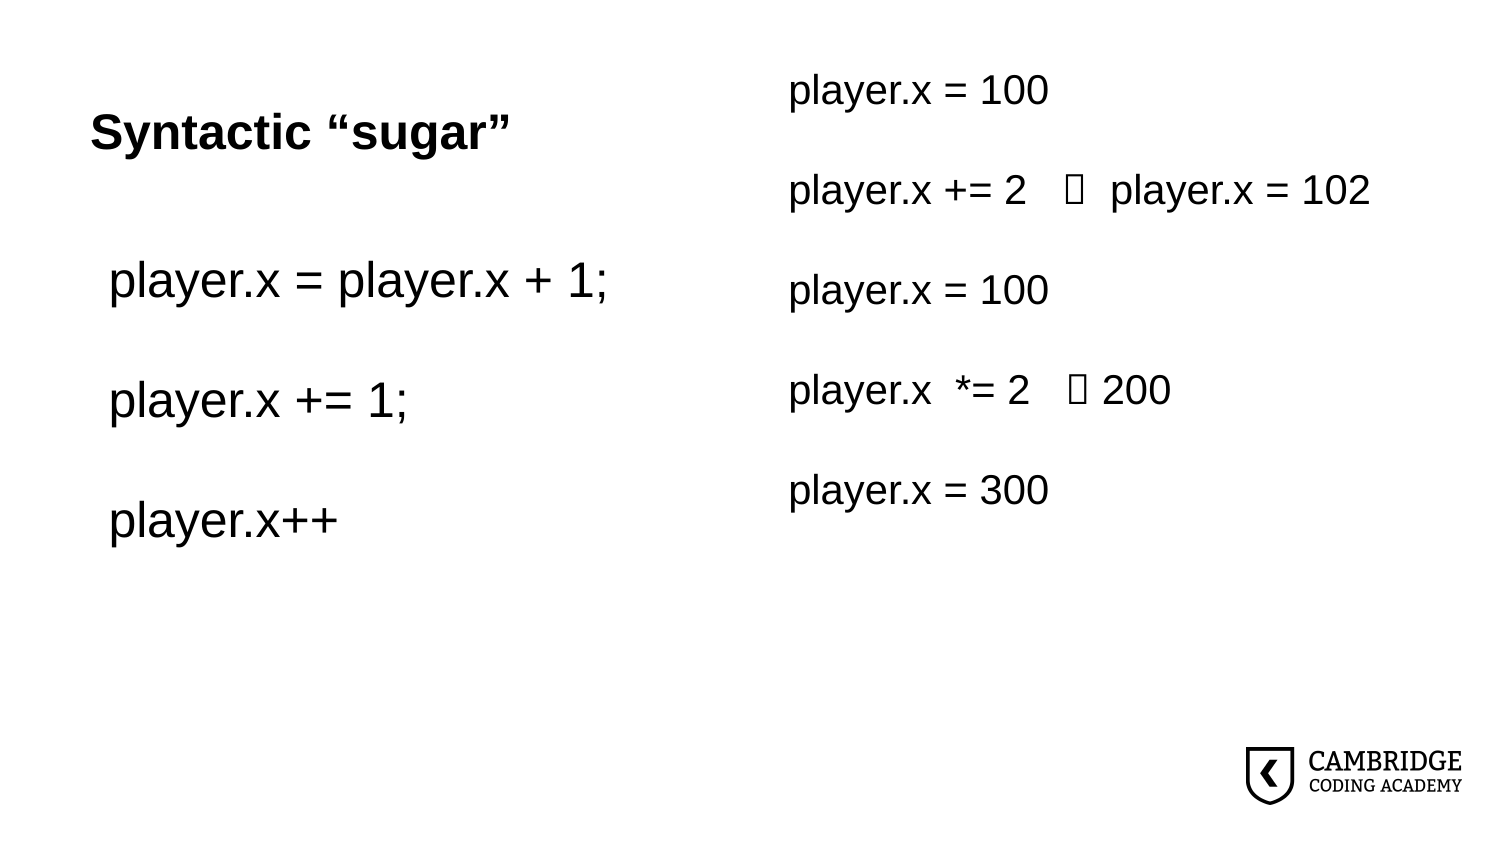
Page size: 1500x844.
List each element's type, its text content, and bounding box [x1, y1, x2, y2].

text_box player.x = player.x + 1; player.x += 1; player.x++ [87, 232, 656, 725]
text_box player.x = 100 player.x += 2  player.x = 102 player.x = 100 player.x *= 2  200 player.x = 300 [773, 55, 1462, 771]
title Syntactic “sugar” [75, 33, 1425, 175]
picture [1246, 747, 1463, 805]
